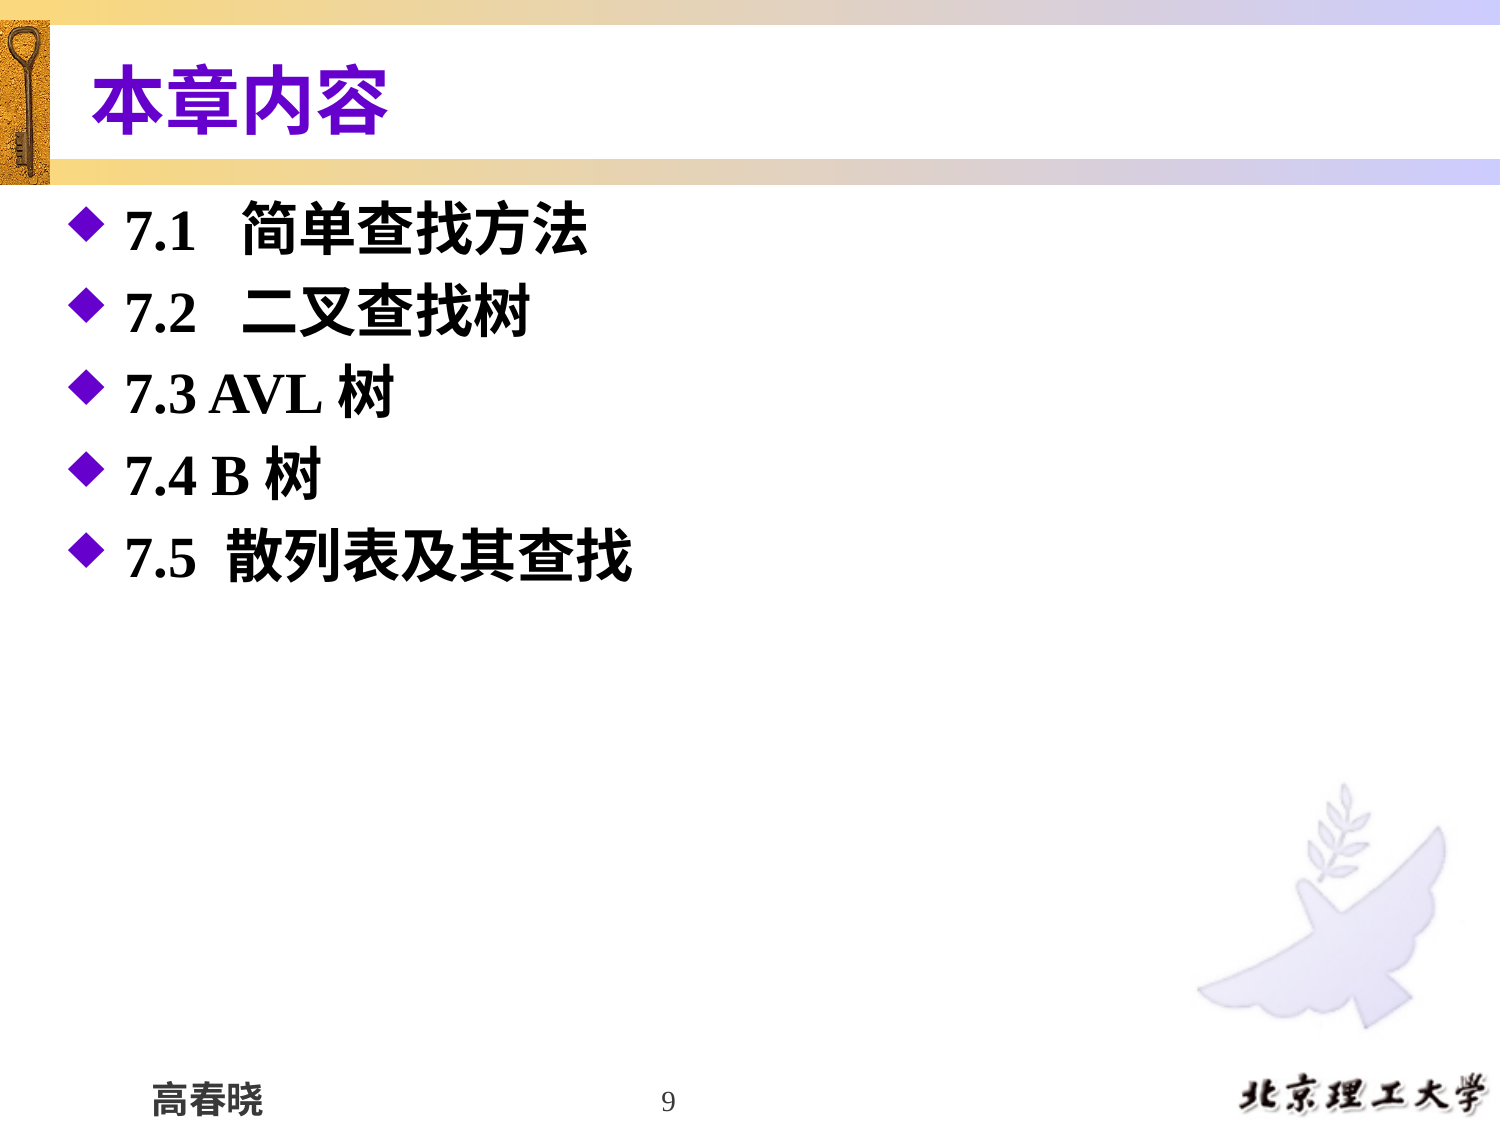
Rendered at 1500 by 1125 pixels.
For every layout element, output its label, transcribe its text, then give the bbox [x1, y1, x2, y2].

list 7.1 简单查找方法 7.2 二叉查找树 7.3 AVL树 7.4 B树 7.5 散列表及其查找 [53, 184, 1500, 1050]
picture [1230, 1065, 1500, 1125]
slide_number 9 [511, 1049, 826, 1125]
title 本章内容 [75, 37, 1500, 160]
picture [0, 20, 50, 185]
